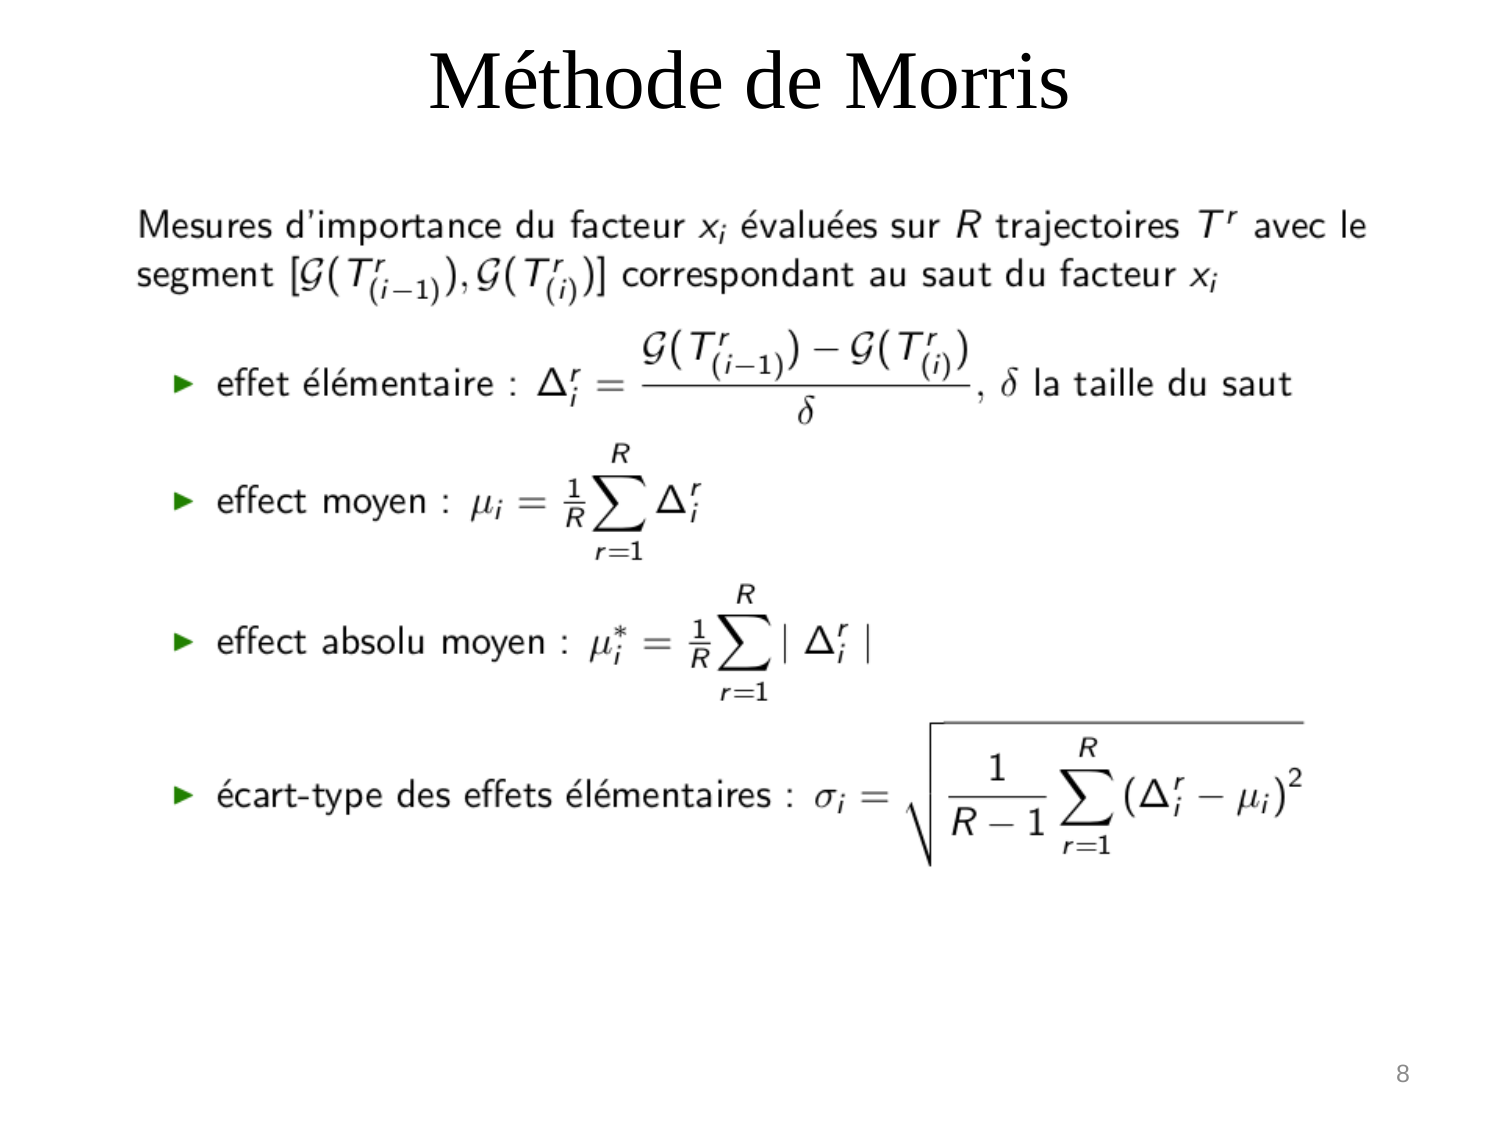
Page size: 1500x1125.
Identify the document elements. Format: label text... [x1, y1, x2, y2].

text_box Méthode de Morris [0, 0, 1500, 150]
slide_number 8 [1074, 1042, 1425, 1103]
picture [90, 202, 1410, 923]
